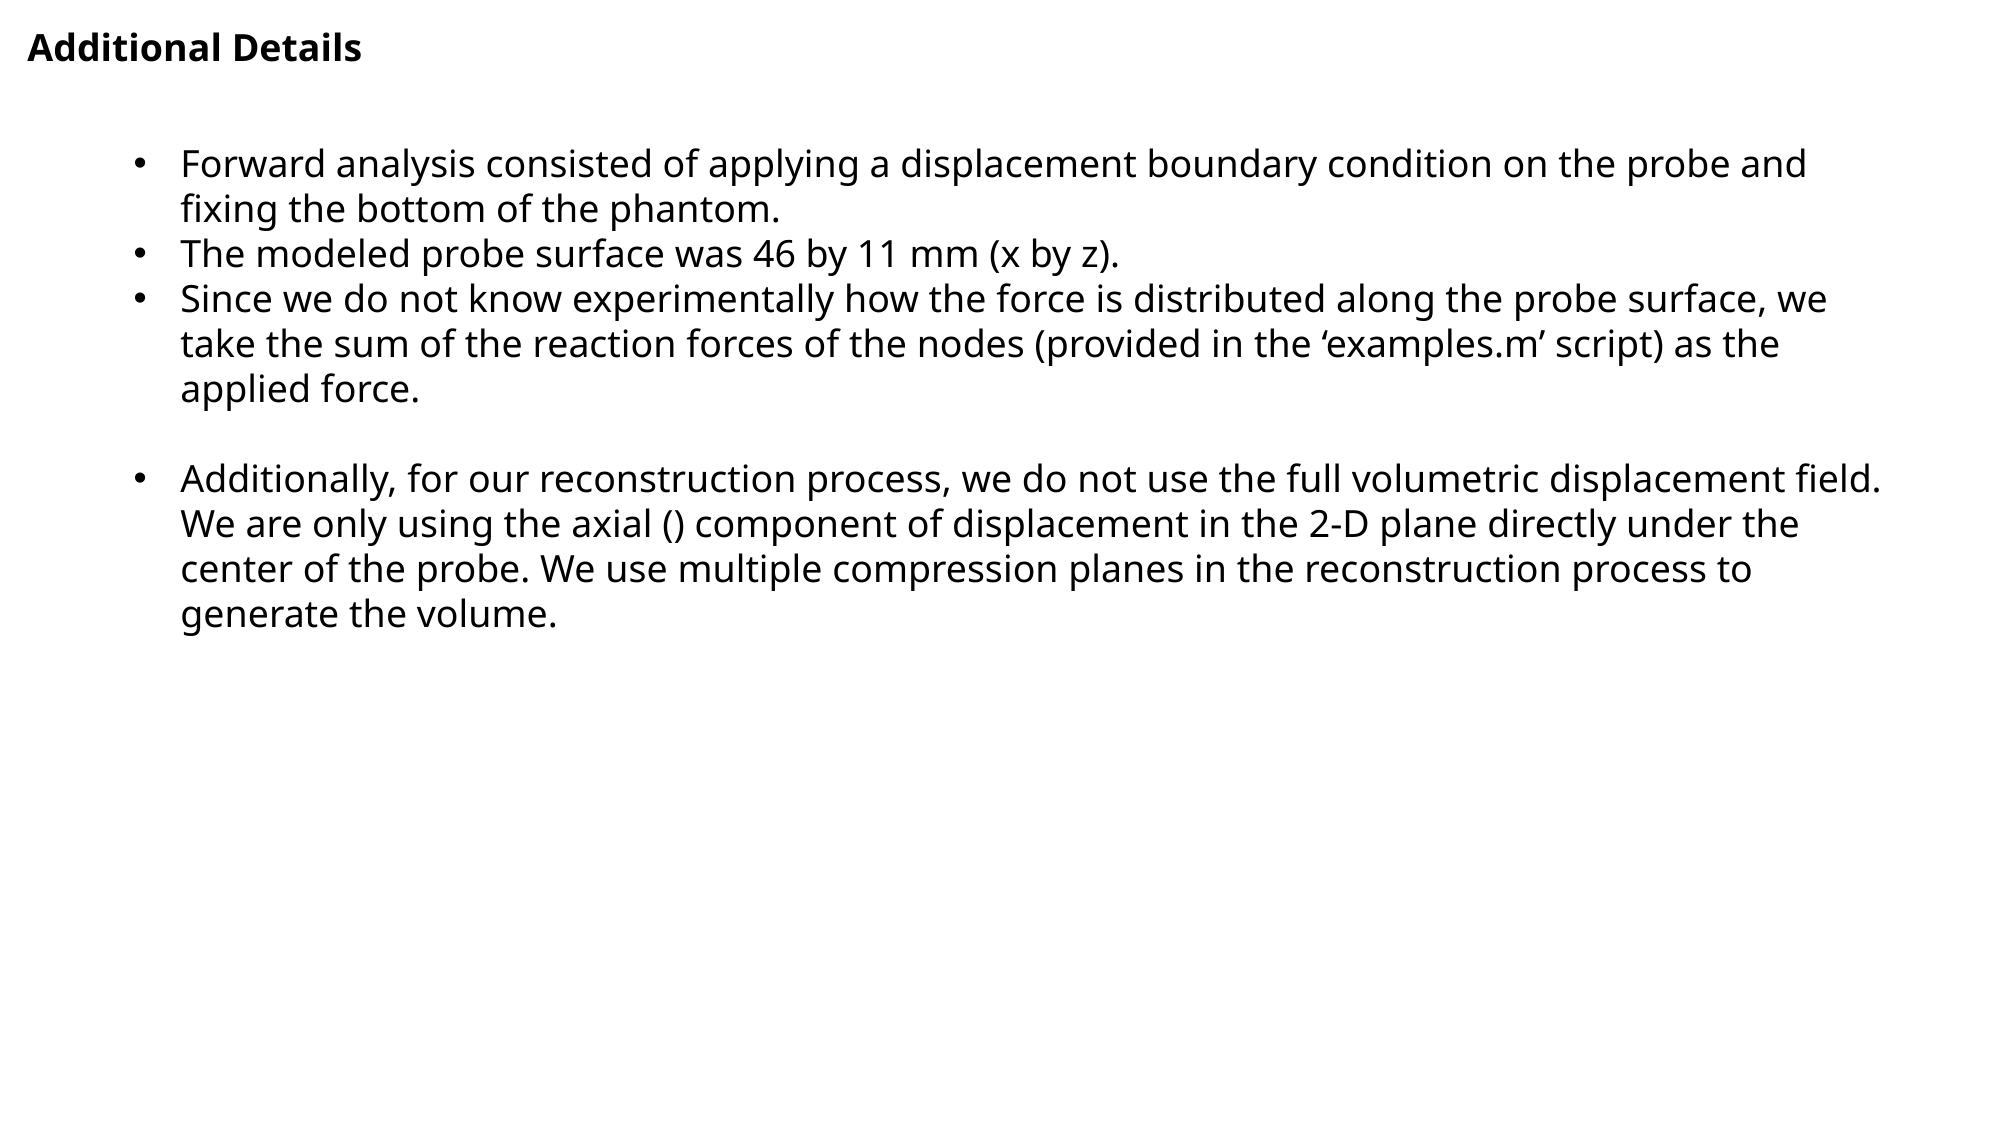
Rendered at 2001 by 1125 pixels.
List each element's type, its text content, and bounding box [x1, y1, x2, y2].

text_box Additional Details [12, 16, 495, 76]
